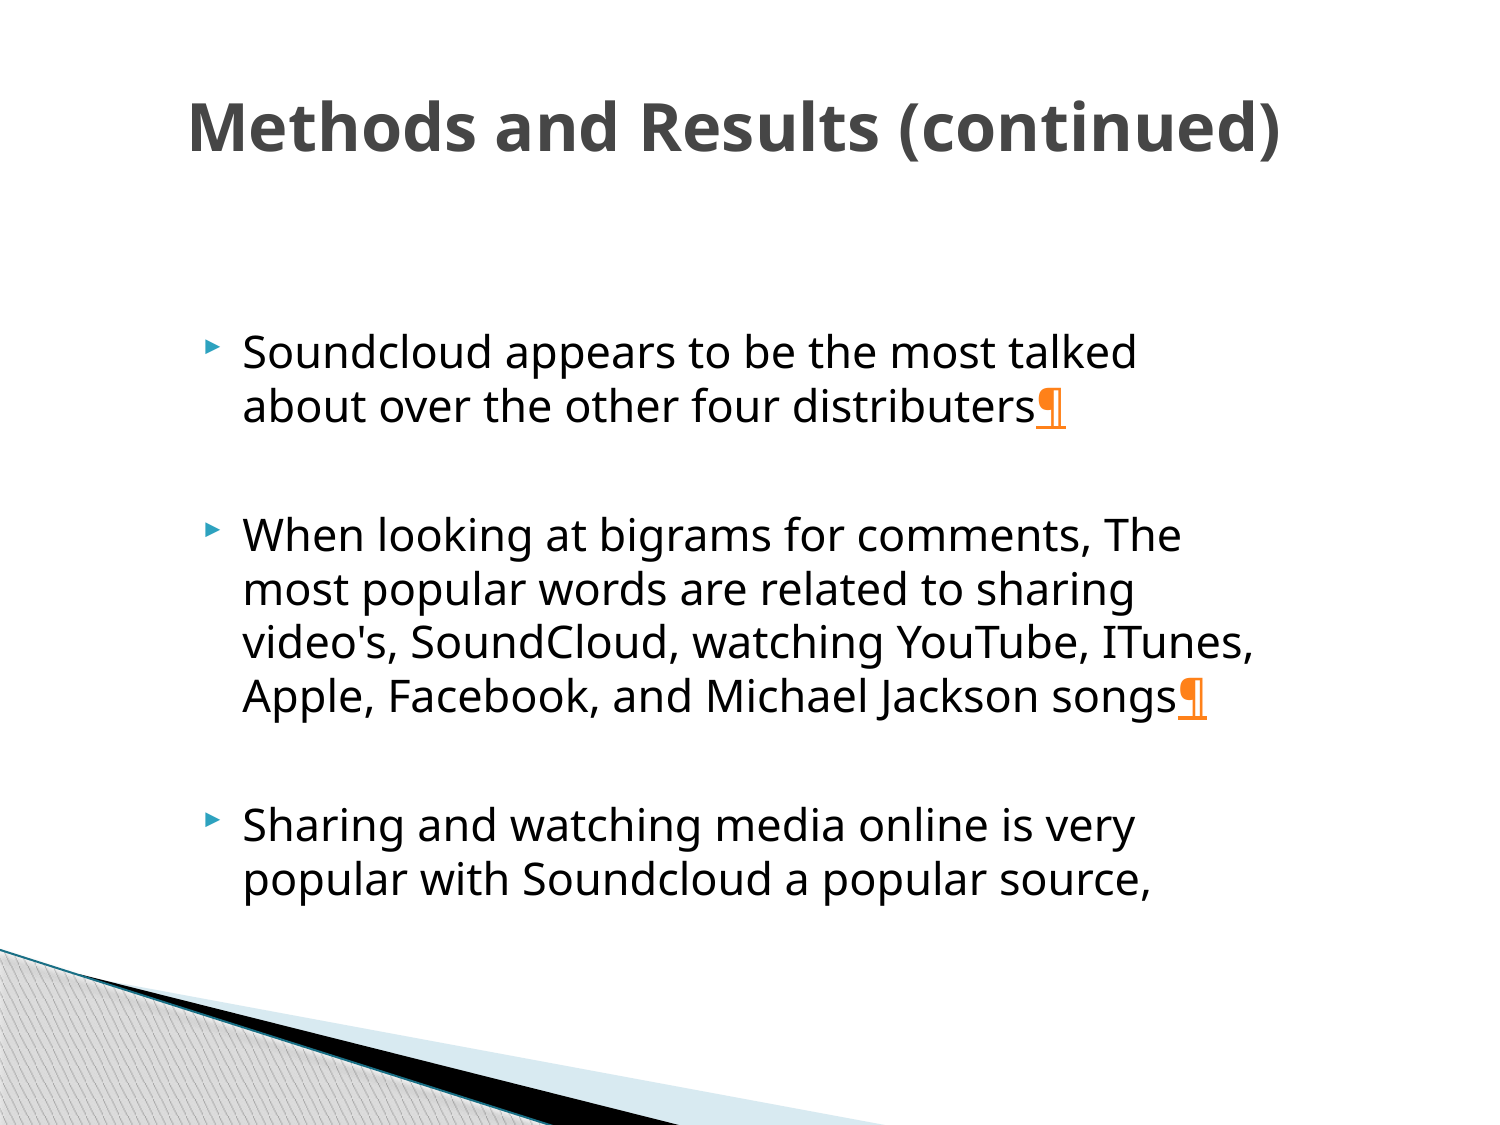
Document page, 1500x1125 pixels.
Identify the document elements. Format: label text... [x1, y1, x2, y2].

title Methods and Results (continued) [171, 65, 1324, 185]
list Soundcloud appears to be the most talked about over the other four distributers¶ When looking at bigrams for comments, The most popular words are related to sharing video's, SoundCloud, watching YouTube, ITunes, Apple, Facebook, and Michael Jackson songs¶ Sharing and watching media online is very popular with Soundcloud a popular source, [171, 316, 1283, 957]
